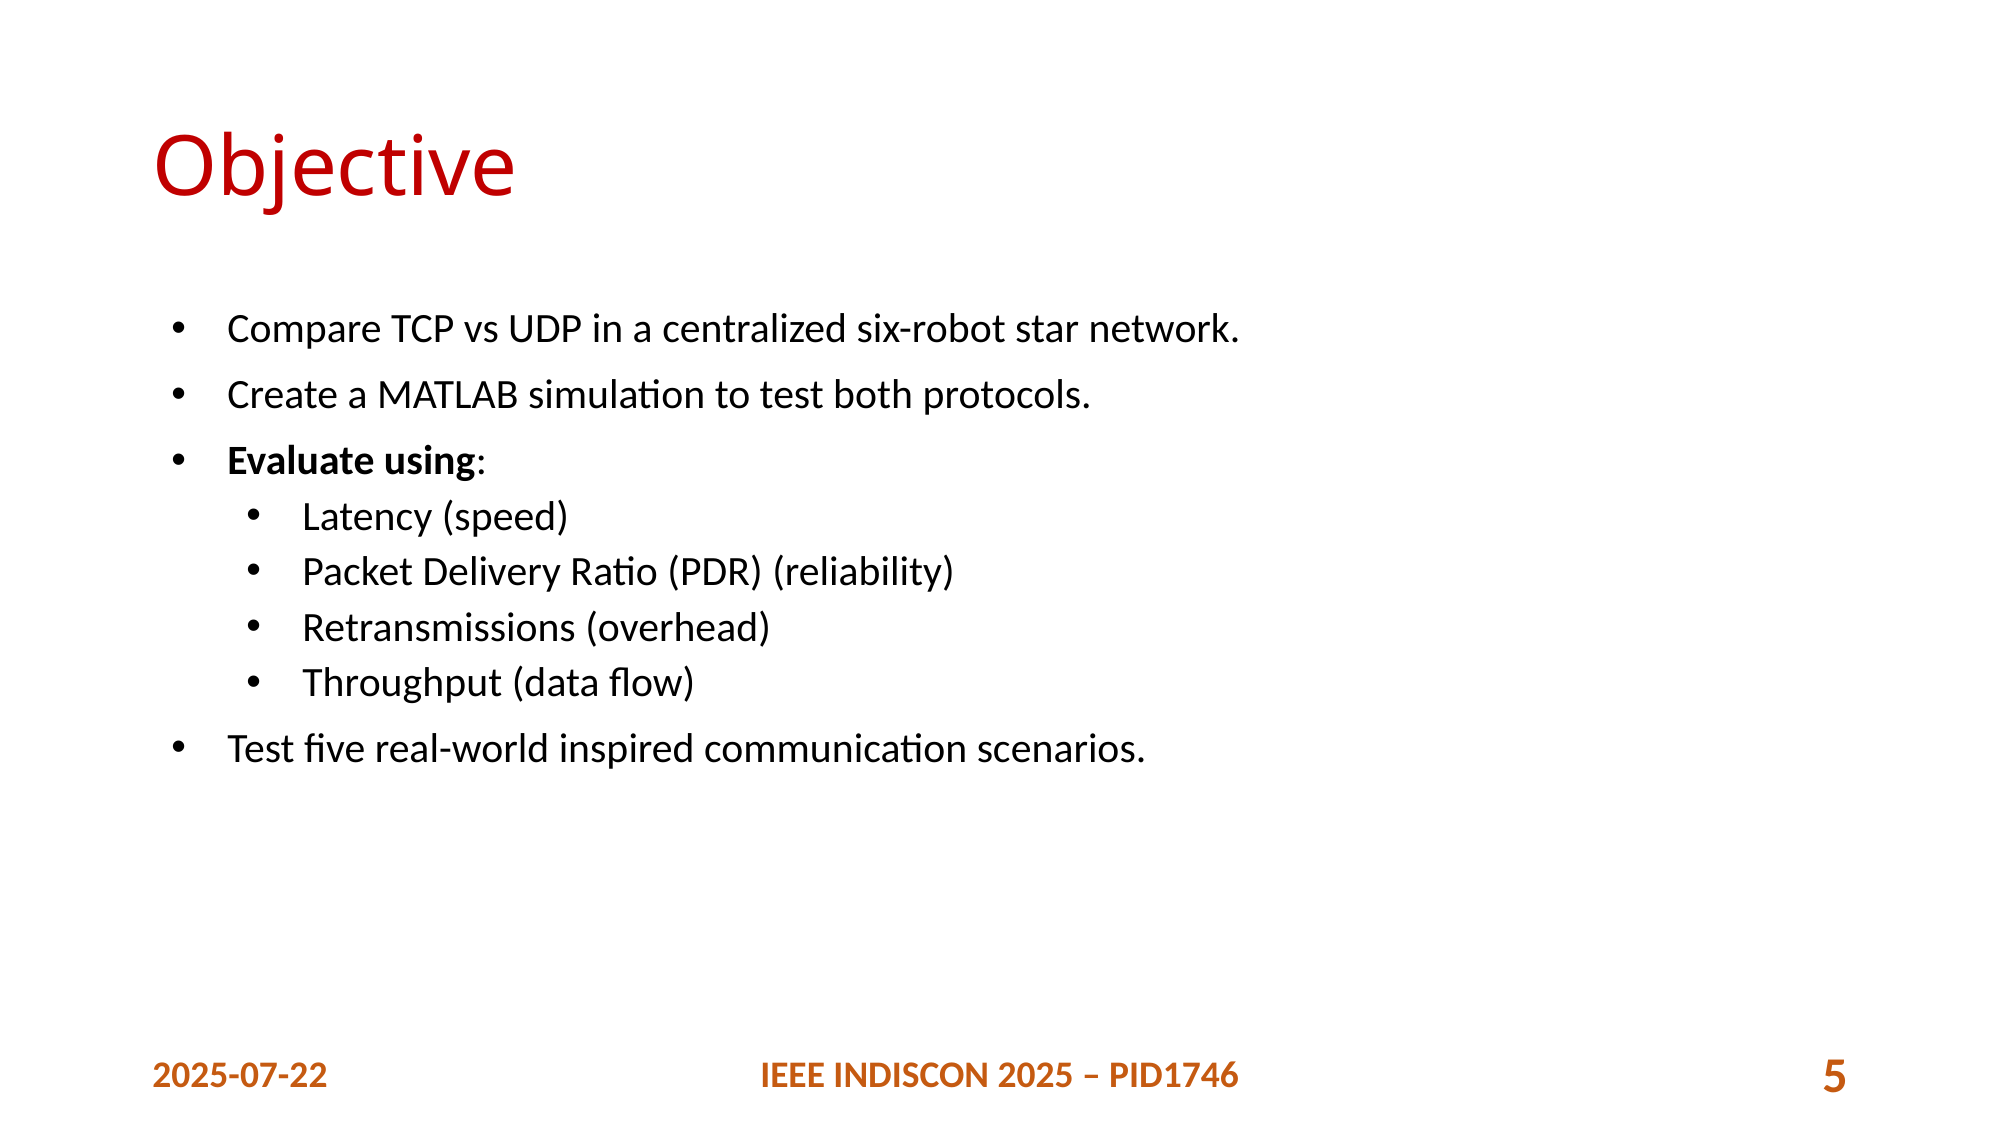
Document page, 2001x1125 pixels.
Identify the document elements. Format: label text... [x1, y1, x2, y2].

title Objective [137, 59, 1863, 278]
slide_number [137, 1042, 588, 1103]
footer IEEE INDISCON 2025 – PID1746 [662, 1042, 1338, 1103]
list Compare TCP vs UDP in a centralized six-robot star network. Create a MATLAB simulation to test both protocols. Evaluate using: Latency (speed) Packet Delivery Ratio (PDR) (reliability) Retransmissions (overhead) Throughput (data flow) Test five real-world inspired communication scenarios. [137, 299, 1465, 1014]
slide_number 5 [1412, 1042, 1863, 1103]
